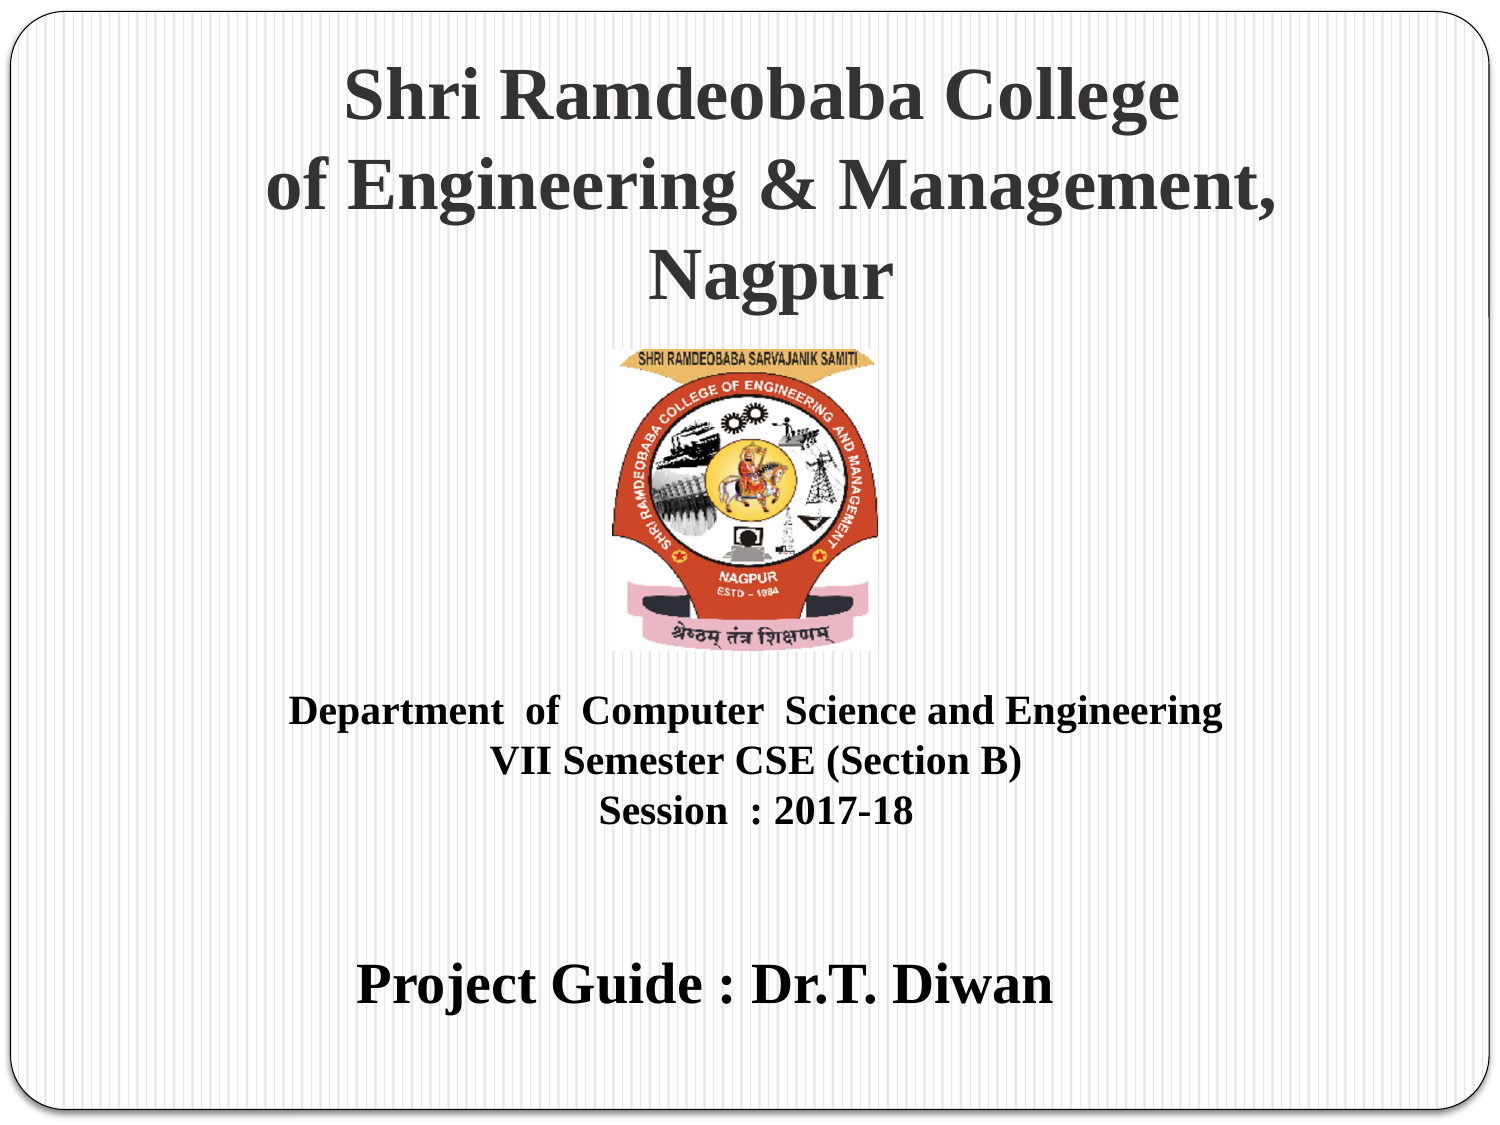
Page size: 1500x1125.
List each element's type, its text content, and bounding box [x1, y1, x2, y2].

text_box Project Guide : Dr.T. Diwan [341, 937, 1070, 1023]
picture [612, 349, 879, 652]
text_box Department of Computer Science and Engineering VII Semester CSE (Section B) Session : 2017-18 [162, 675, 1350, 840]
text_box Shri Ramdeobaba College of Engineering & Management, Nagpur [0, 37, 1500, 323]
